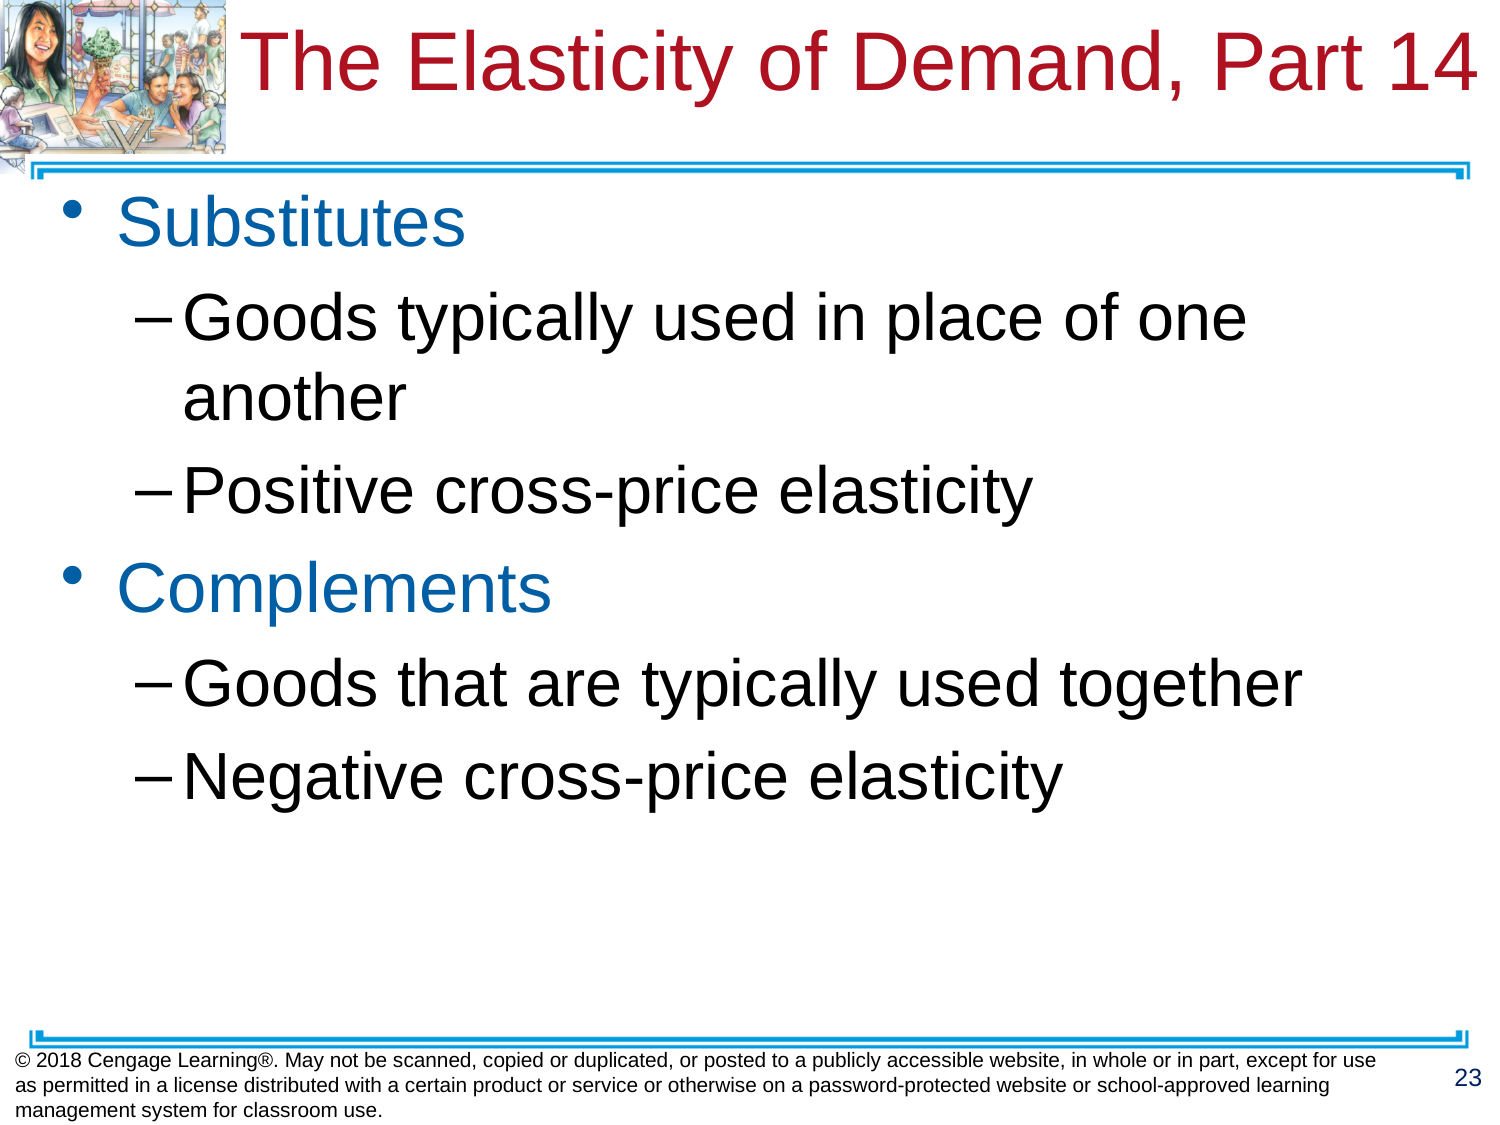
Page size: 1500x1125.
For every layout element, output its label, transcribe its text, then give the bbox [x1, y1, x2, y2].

title The Elasticity of Demand, Part 14 [219, 0, 1500, 142]
picture [25, 1024, 1475, 1057]
picture [0, 0, 1475, 186]
list Substitutes Goods typically used in place of one another Positive cross-price elasticity Complements Goods that are typically used together Negative cross-price elasticity [45, 168, 1455, 863]
slide_number 23 [1436, 1052, 1500, 1117]
footer © 2018 Cengage Learning®. May not be scanned, copied or duplicated, or posted to a publicly accessible website, in whole or in part, except for use as permitted in a license distributed with a certain product or service or otherwise on a password-protected website or school-approved learning management system for classroom use. [0, 1043, 1412, 1125]
